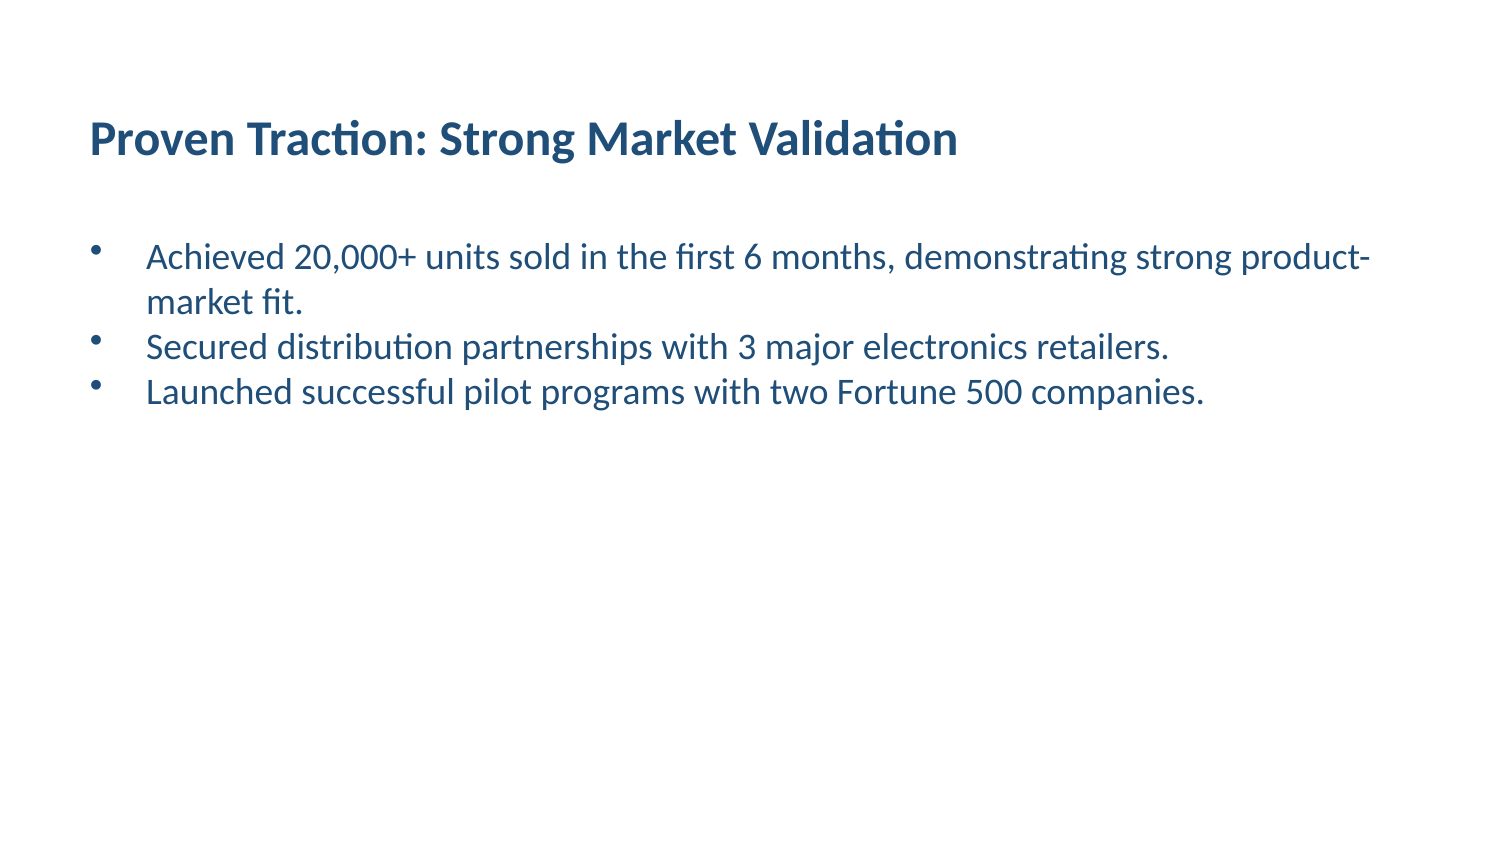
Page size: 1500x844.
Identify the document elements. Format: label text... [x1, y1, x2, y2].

text_box Achieved 20,000+ units sold in the first 6 months, demonstrating strong product-market fit. Secured distribution partnerships with 3 major electronics retailers. Launched successful pilot programs with two Fortune 500 companies. [74, 224, 1425, 750]
text_box Proven Traction: Strong Market Validation [74, 74, 1425, 195]
